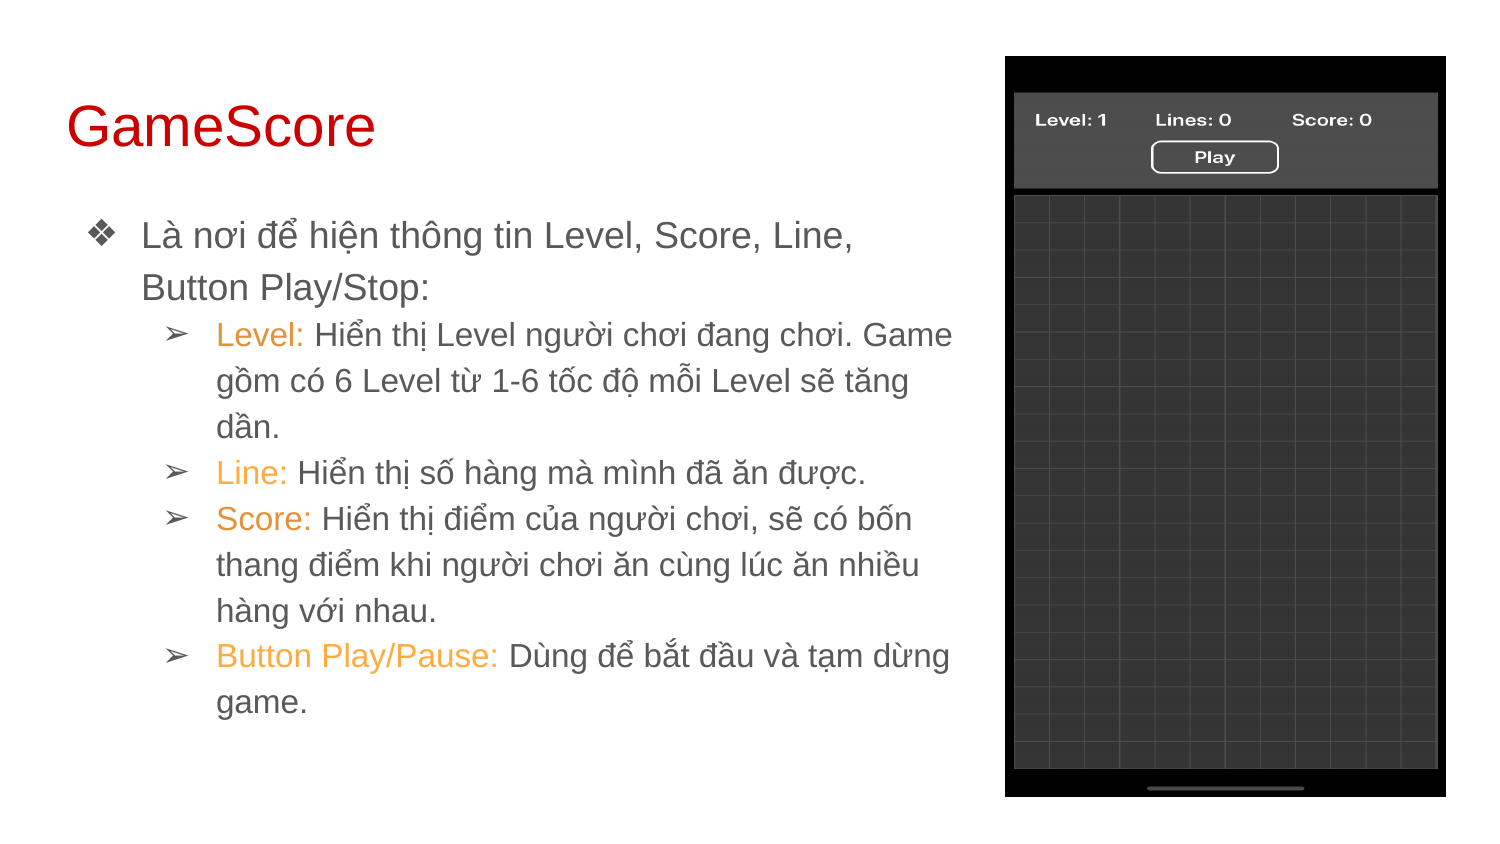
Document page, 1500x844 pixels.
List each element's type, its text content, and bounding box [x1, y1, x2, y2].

list Là nơi để hiện thông tin Level, Score, Line, Button Play/Stop: Level: Hiển thị Level người chơi đang chơi. Game gồm có 6 Level từ 1-6 tốc độ mỗi Level sẽ tăng dần. Line: Hiển thị số hàng mà mình đã ăn được. Score: Hiển thị điểm của người chơi, sẽ có bốn thang điểm khi người chơi ăn cùng lúc ăn nhiều hàng với nhau. Button Play/Pause: Dùng để bắt đầu và tạm dừng game. [51, 189, 973, 797]
picture [1004, 56, 1446, 797]
title GameScore [51, 72, 973, 167]
